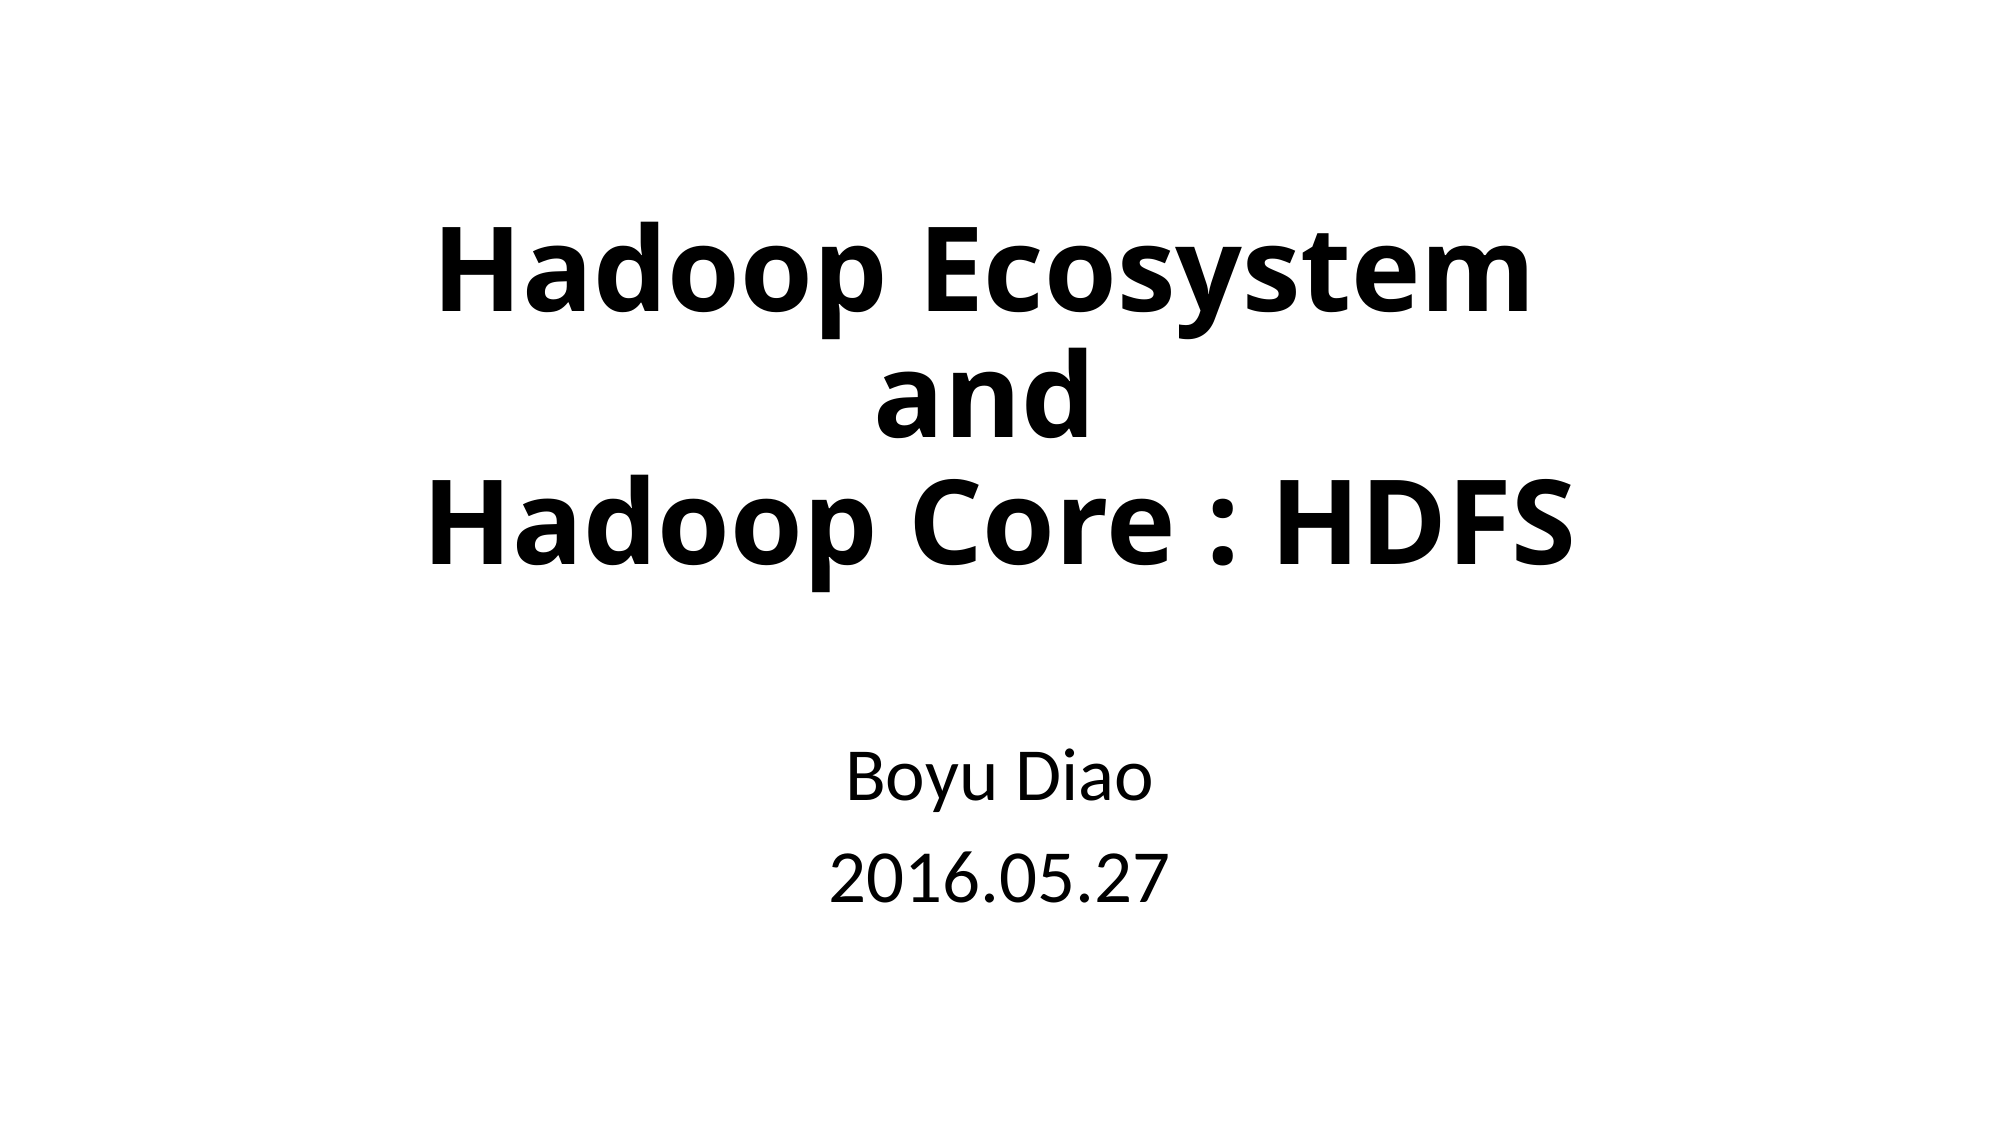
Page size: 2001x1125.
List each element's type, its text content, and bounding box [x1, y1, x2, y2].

title Hadoop Ecosystem and Hadoop Core : HDFS [0, 198, 2000, 598]
subtitle Boyu Diao 2016.05.27 [249, 728, 1750, 1001]
